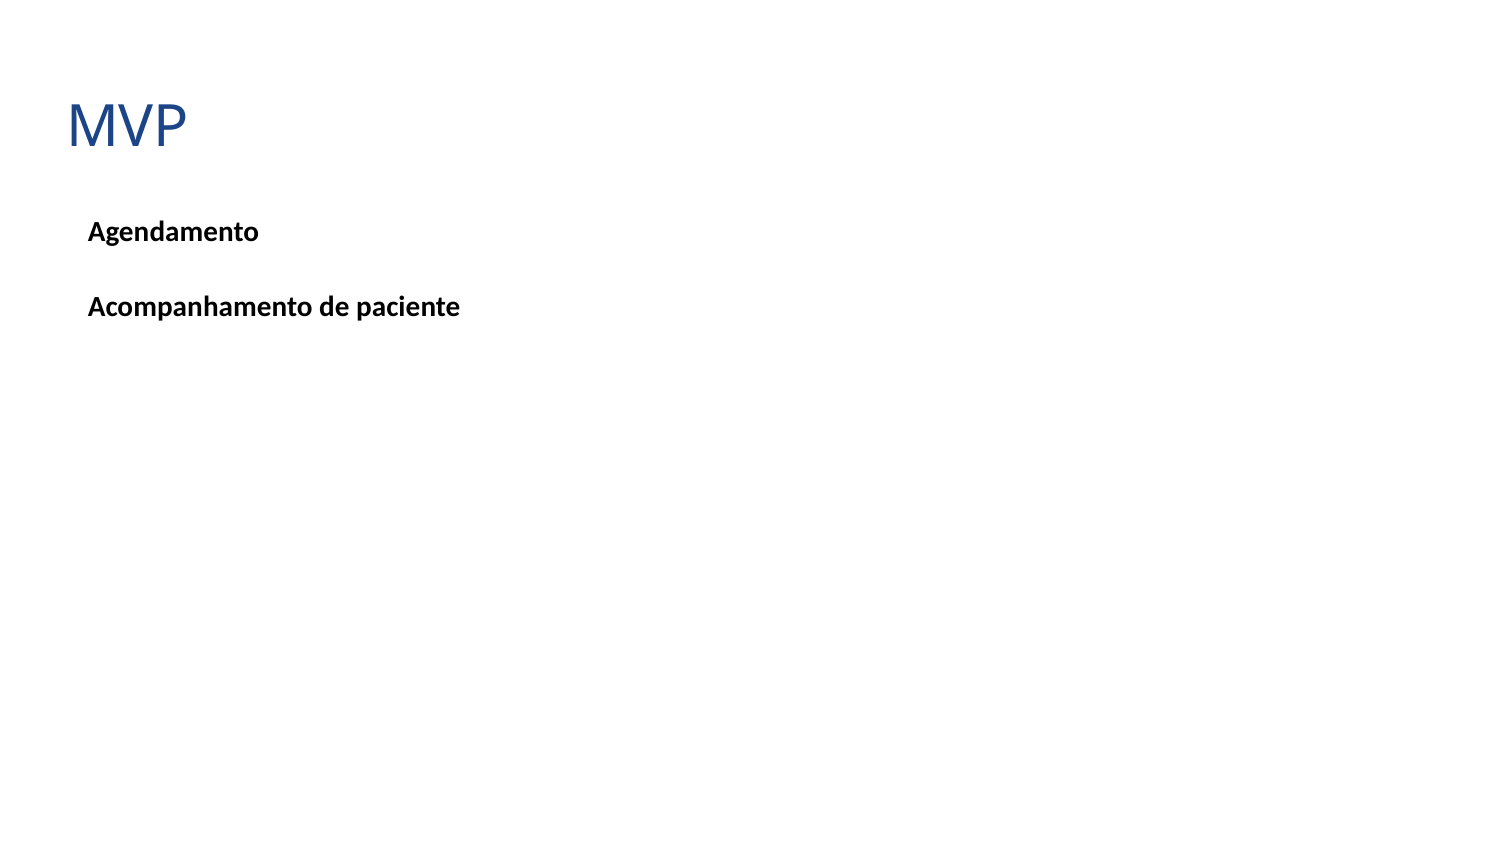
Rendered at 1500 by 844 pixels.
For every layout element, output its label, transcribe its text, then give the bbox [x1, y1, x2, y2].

title MVP [51, 72, 1449, 167]
text_box Agendamento Acompanhamento de paciente [72, 196, 1436, 744]
